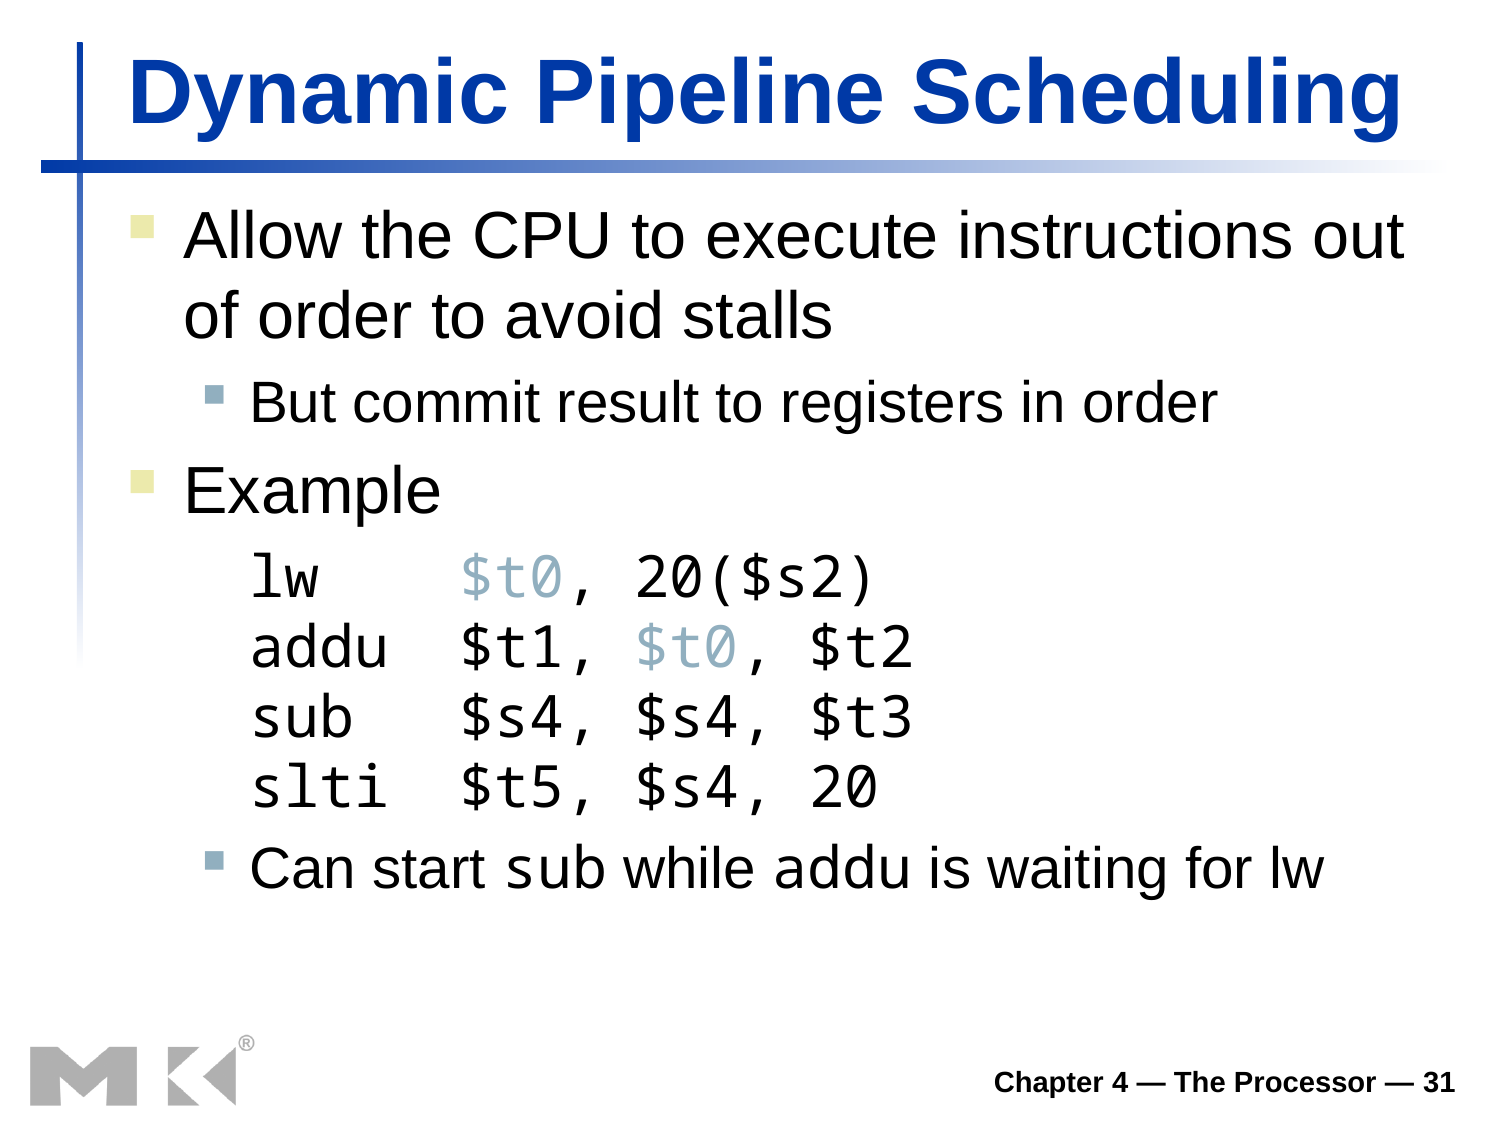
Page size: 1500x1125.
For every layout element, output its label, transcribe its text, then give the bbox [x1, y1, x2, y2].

picture [29, 1034, 255, 1106]
list Allow the CPU to execute instructions out of order to avoid stalls But commit result to registers in order Example lw $t0, 20($s2) addu $t1, $t0, $t2 sub $s4, $s4, $t3 slti $t5, $s4, 20 Can start sub while addu is waiting for lw [112, 184, 1469, 1024]
footer Chapter 4 — The Processor — 31 [277, 1046, 1471, 1106]
title Dynamic Pipeline Scheduling [112, 23, 1468, 149]
